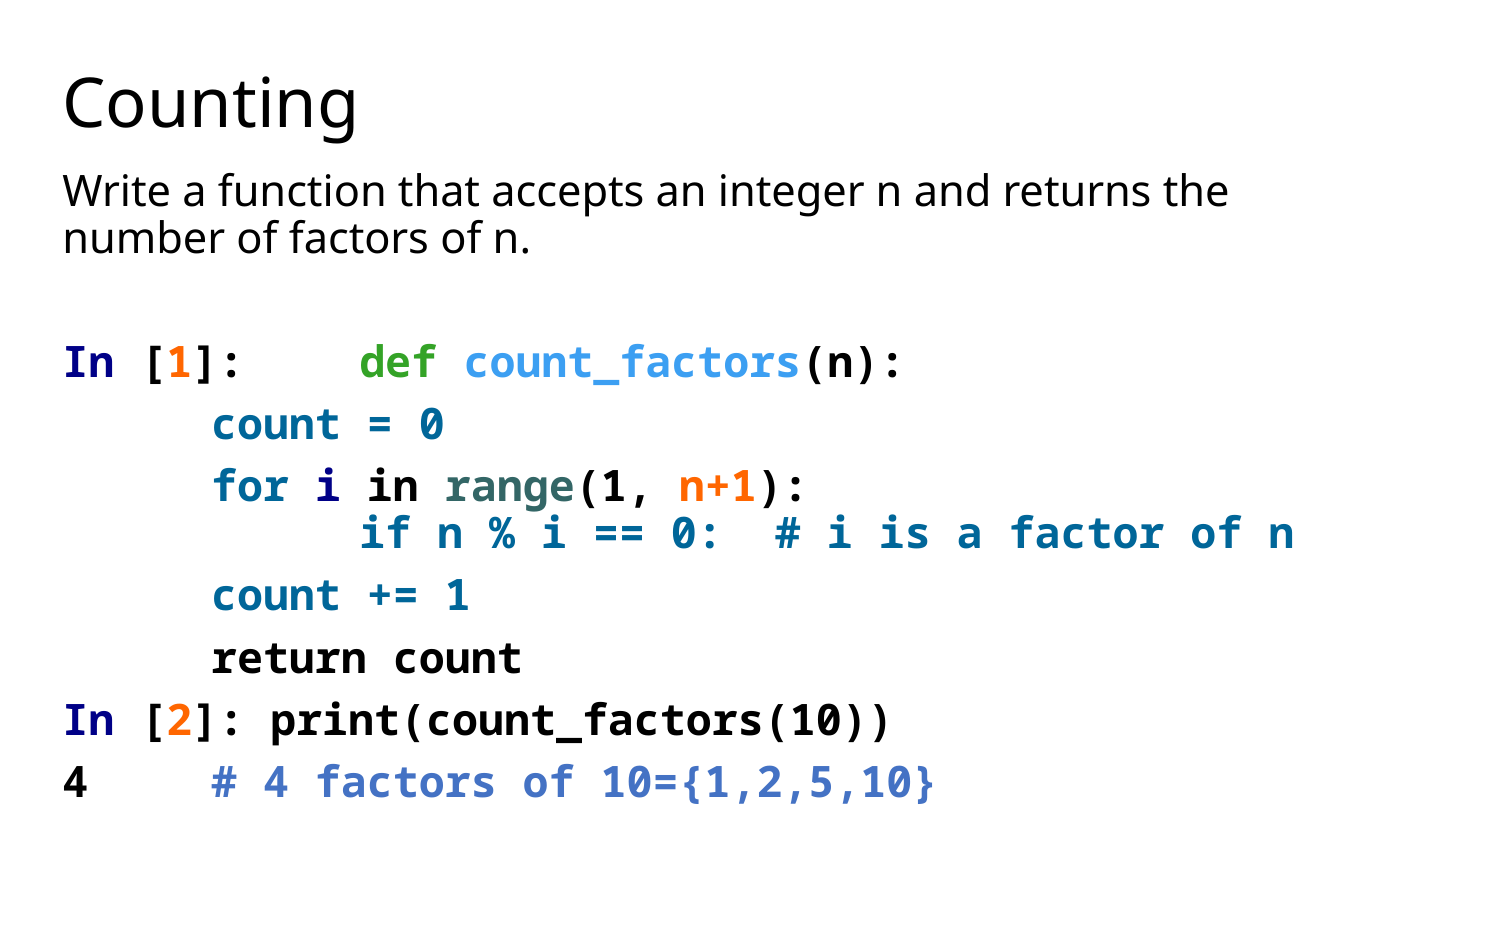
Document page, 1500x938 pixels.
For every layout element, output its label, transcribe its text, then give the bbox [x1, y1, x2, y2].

list Write a function that accepts an integer n and returns the number of factors of n. In [1]: def count_factors(n): count = 0 for i in range(1, n+1): if n % i == 0: # i is a factor of n count += 1 return count In [2]: print(count_factors(10)) 4 # 4 factors of 10={1,2,5,10} [47, 161, 1401, 916]
title Counting [47, 49, 1205, 161]
